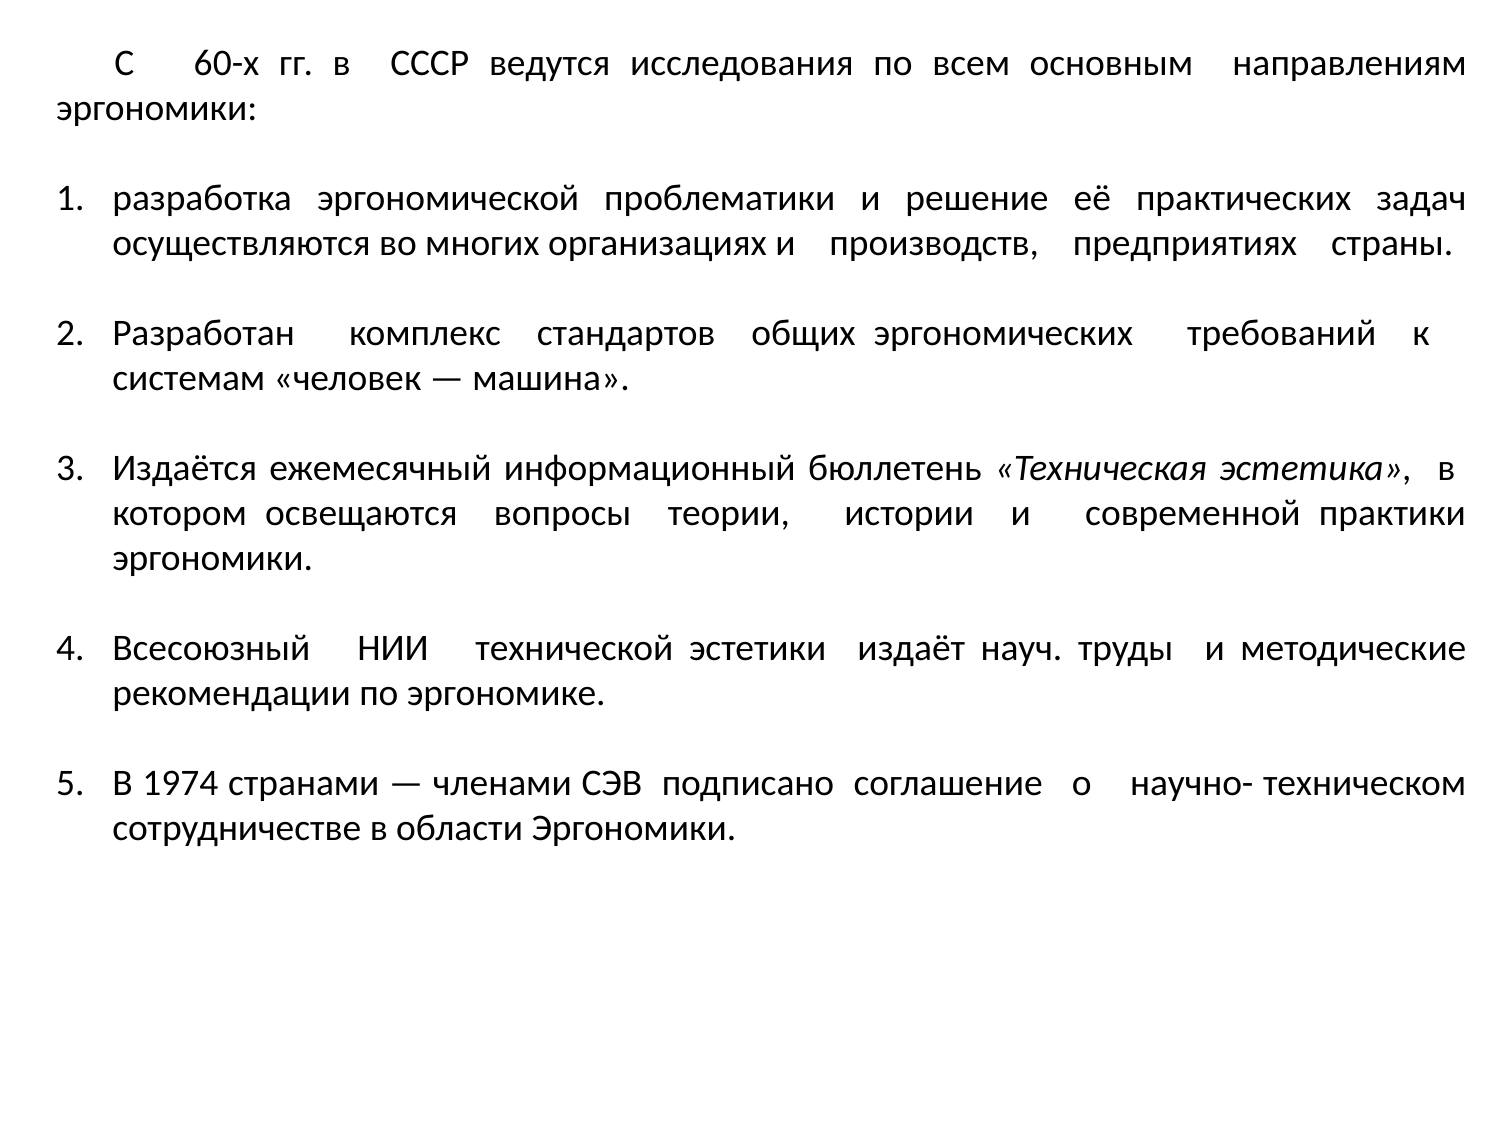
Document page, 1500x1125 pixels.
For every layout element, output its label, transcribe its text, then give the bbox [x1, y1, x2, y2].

text_box С 60-х гг. в СССР ведутся исследования по всем основным направлениям эргономики: разработка эргономической проблематики и решение её практических задач осуществляются во многих организациях и производств, предприятиях страны. Разработан комплекс стандартов общих эргономических требований к системам «человек — машина». Издаётся ежемесячный информационный бюллетень «Техническая эстетика», в котором освещаются вопросы теории, истории и современной практики эргономики. Всесоюзный НИИ технической эстетики издаёт науч. труды и методические рекомендации по эргономике. В 1974 странами — членами СЭВ подписано соглашение о научно- техническом сотрудничестве в области Эргономики. [41, 30, 1483, 856]
